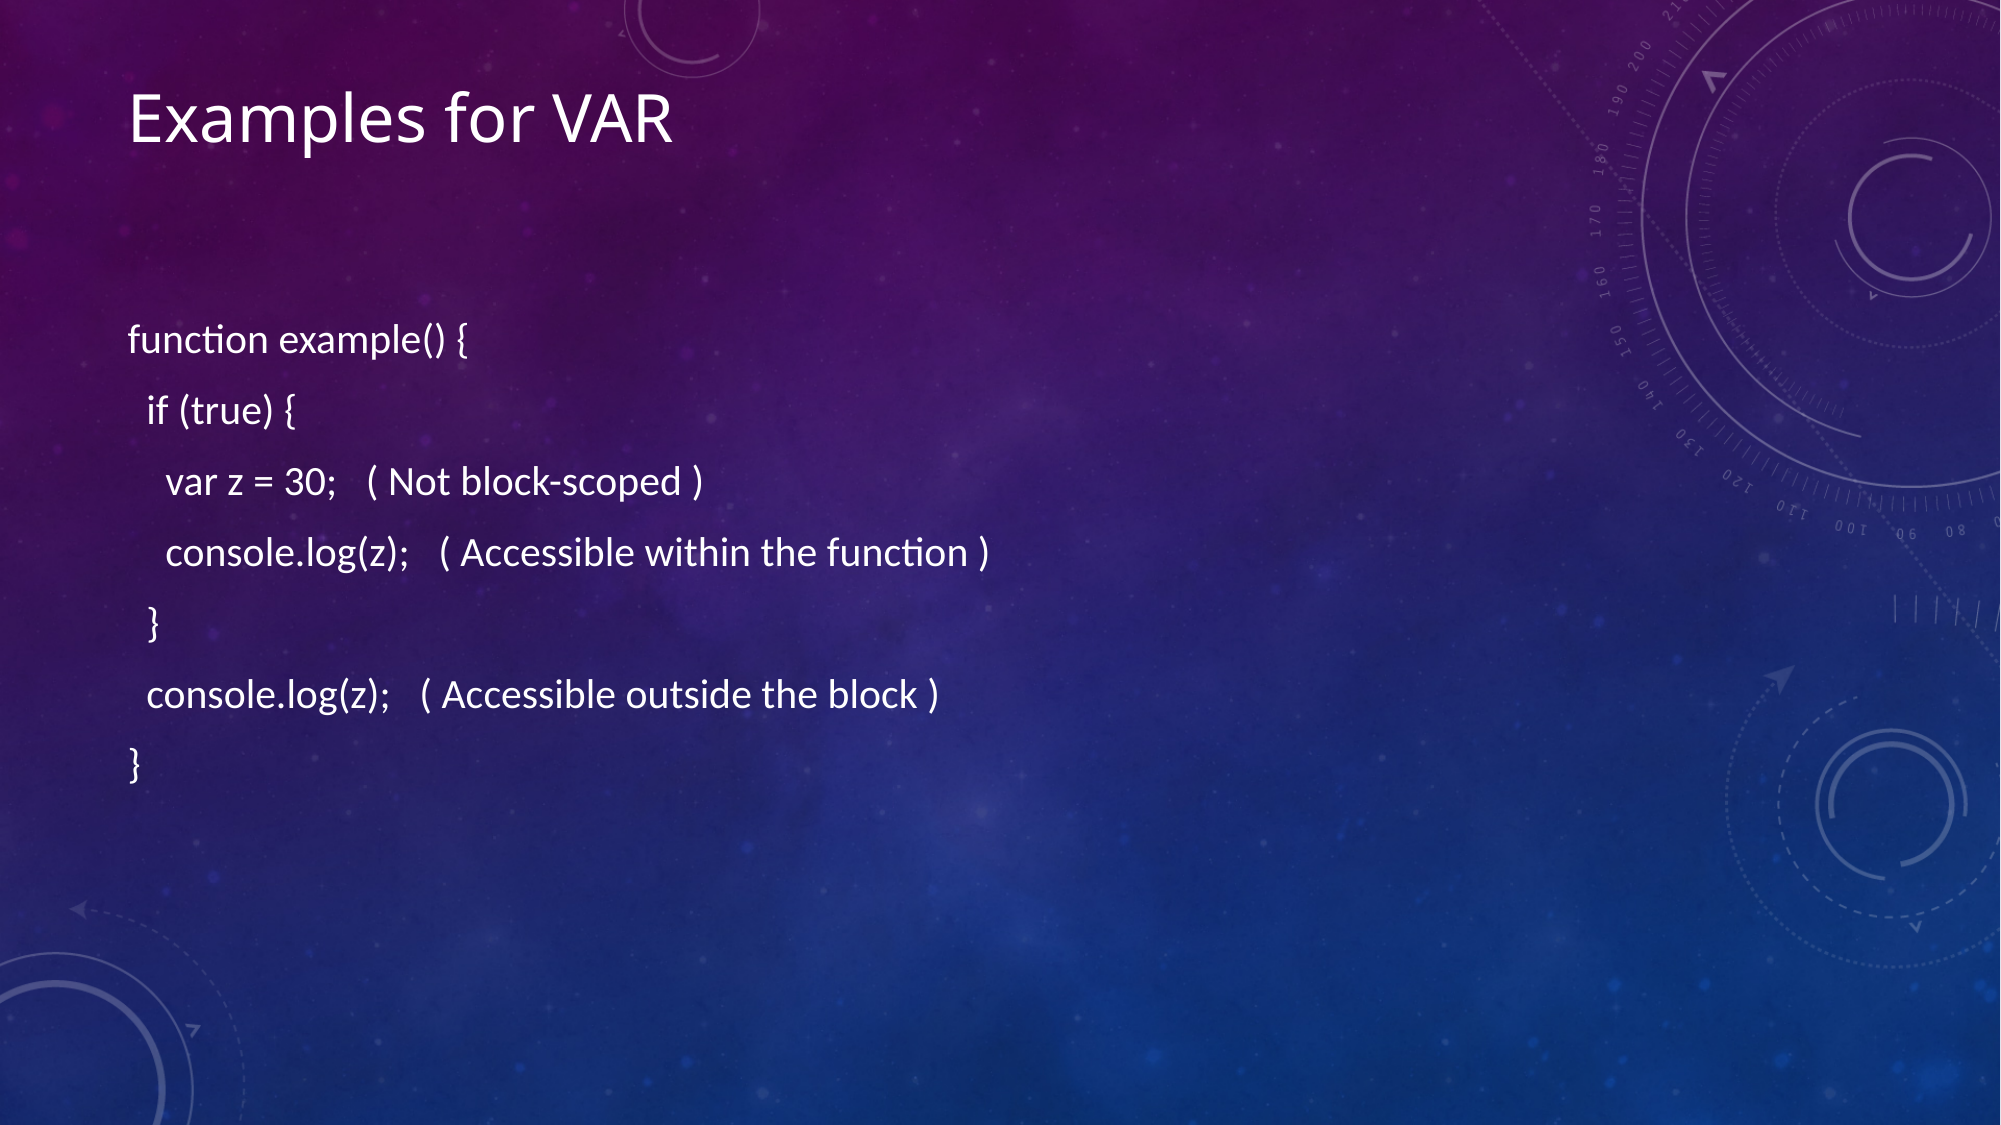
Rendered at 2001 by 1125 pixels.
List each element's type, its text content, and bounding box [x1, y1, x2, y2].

title Examples for VAR [112, 10, 1775, 220]
list function example() { if (true) { var z = 30; ( Not block-scoped ) console.log(z); ( Accessible within the function ) } console.log(z); ( Accessible outside the block ) } [112, 220, 1775, 950]
picture [0, 0, 2001, 1125]
